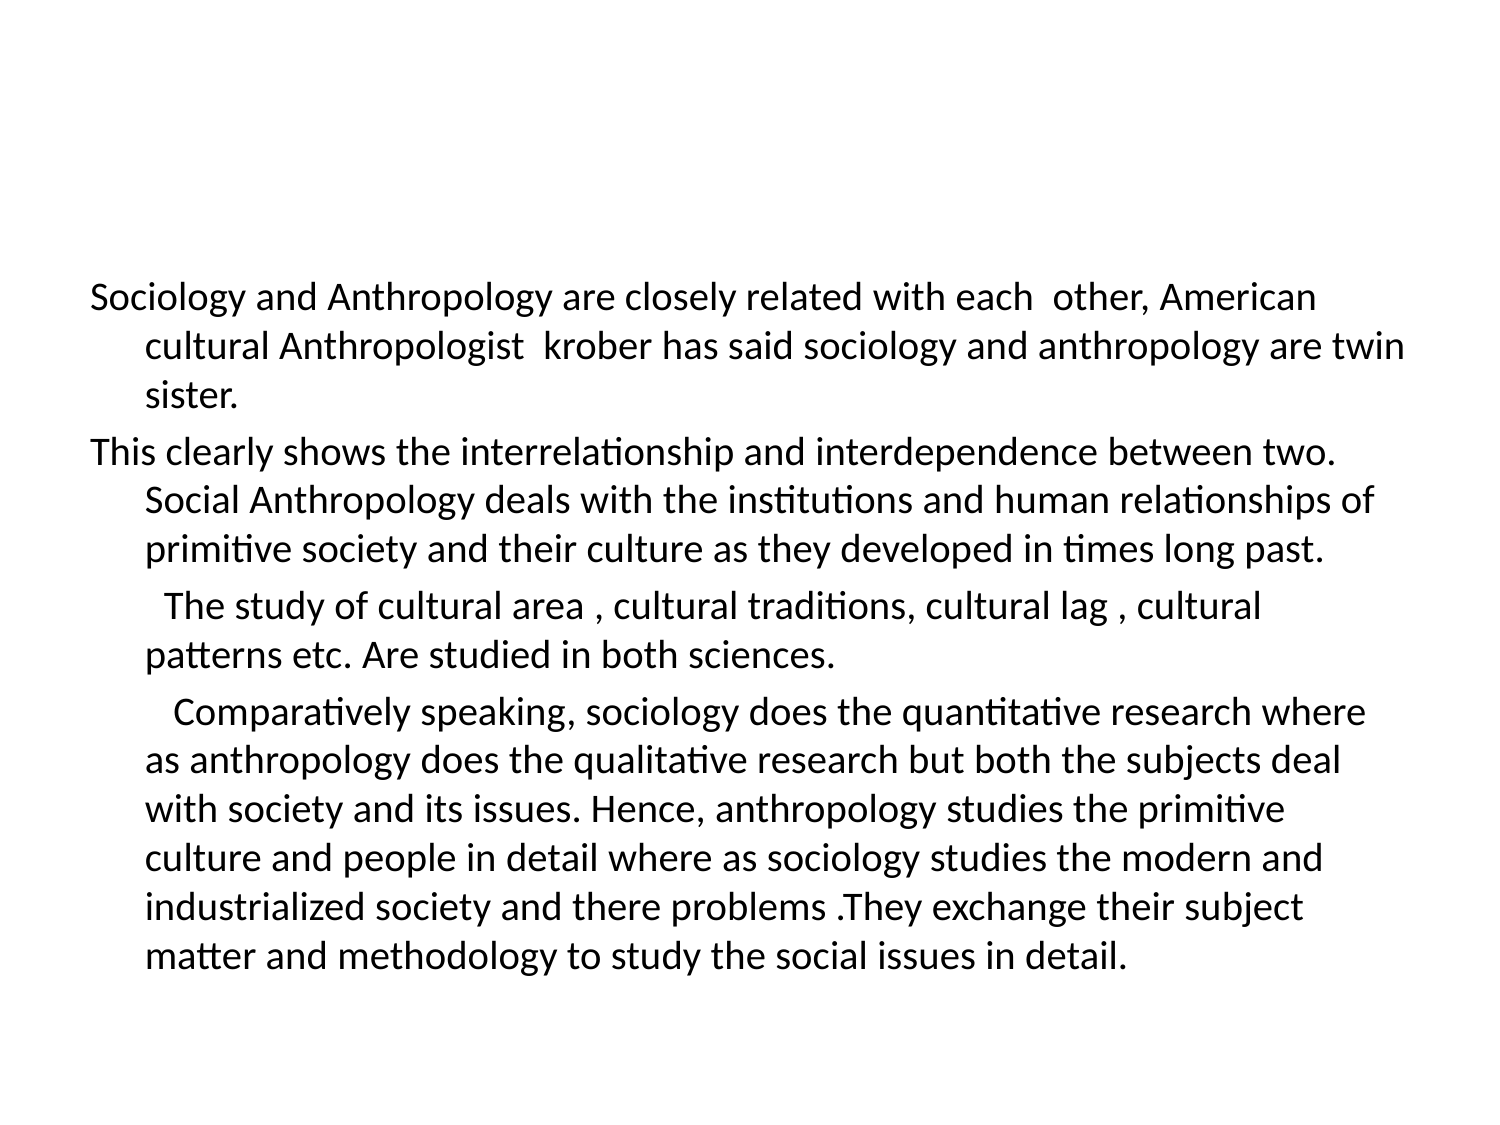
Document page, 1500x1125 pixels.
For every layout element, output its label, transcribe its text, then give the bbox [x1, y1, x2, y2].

list Sociology and Anthropology are closely related with each other, American cultural Anthropologist krober has said sociology and anthropology are twin sister. This clearly shows the interrelationship and interdependence between two. Social Anthropology deals with the institutions and human relationships of primitive society and their culture as they developed in times long past. The study of cultural area , cultural traditions, cultural lag , cultural patterns etc. Are studied in both sciences. Comparatively speaking, sociology does the quantitative research where as anthropology does the qualitative research but both the subjects deal with society and its issues. Hence, anthropology studies the primitive culture and people in detail where as sociology studies the modern and industrialized society and there problems .They exchange their subject matter and methodology to study the social issues in detail. [75, 262, 1425, 1005]
